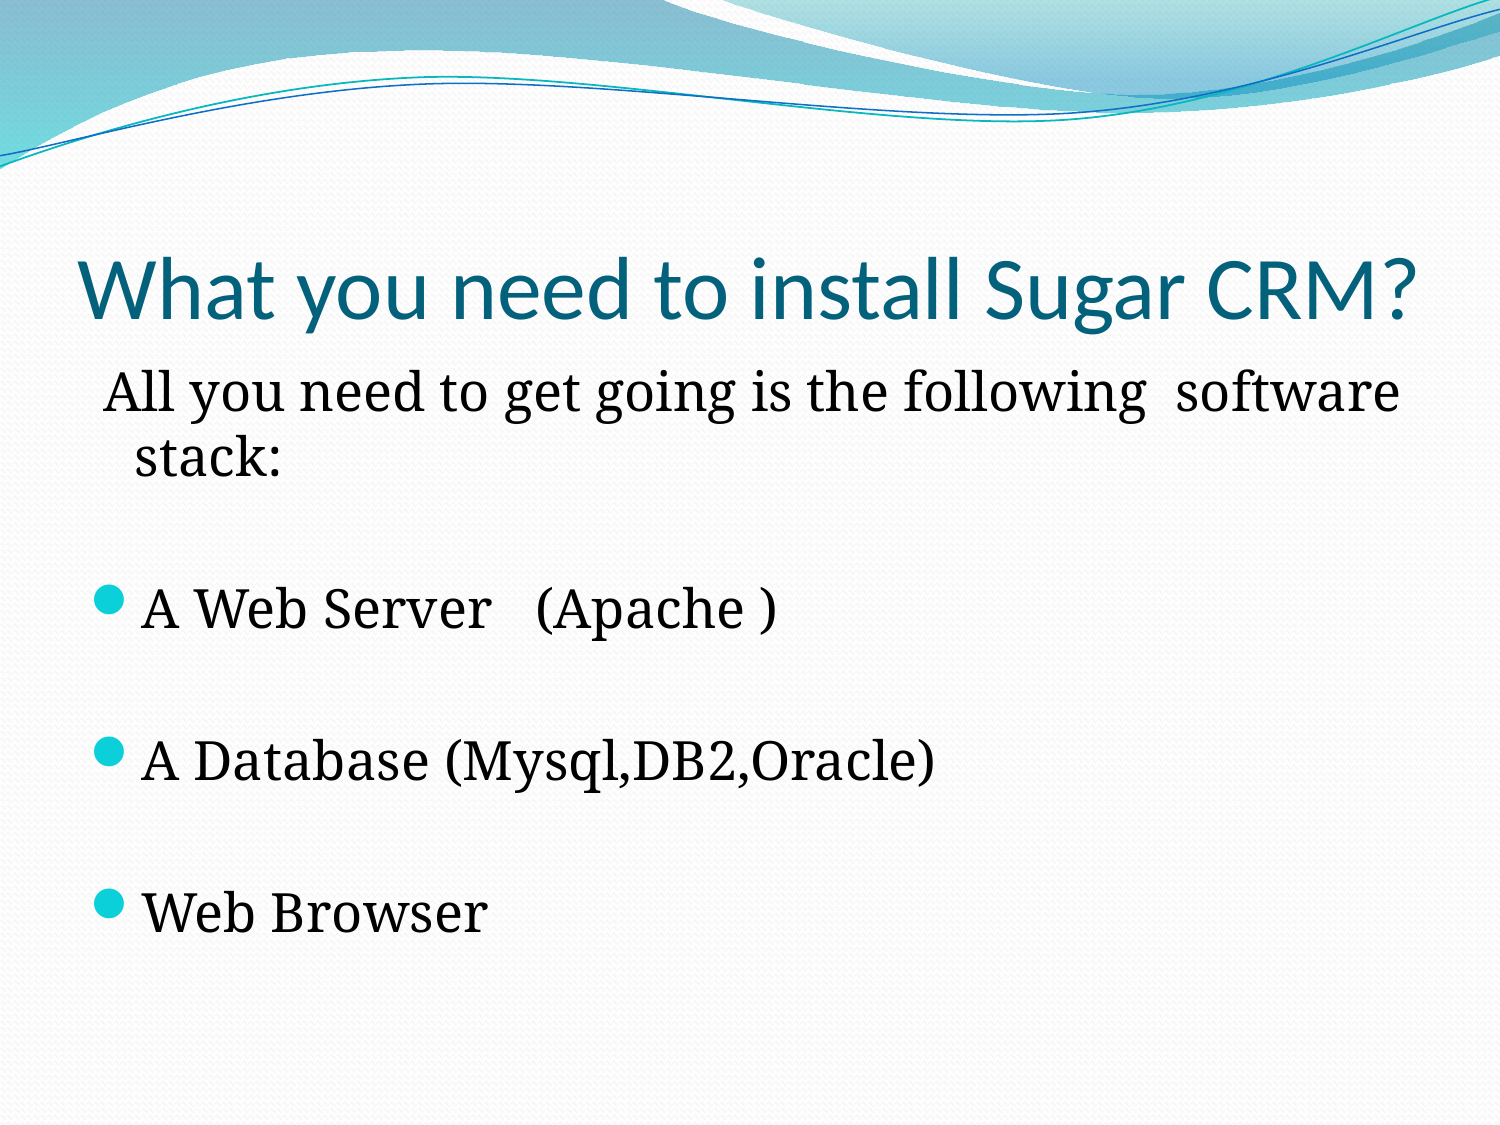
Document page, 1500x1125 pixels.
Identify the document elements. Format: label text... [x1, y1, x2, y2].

list All you need to get going is the following software stack: A Web Server (Apache ) A Database (Mysql,DB2,Oracle) Web Browser [75, 350, 1425, 1038]
title What you need to install Sugar CRM? [75, 115, 1425, 338]
